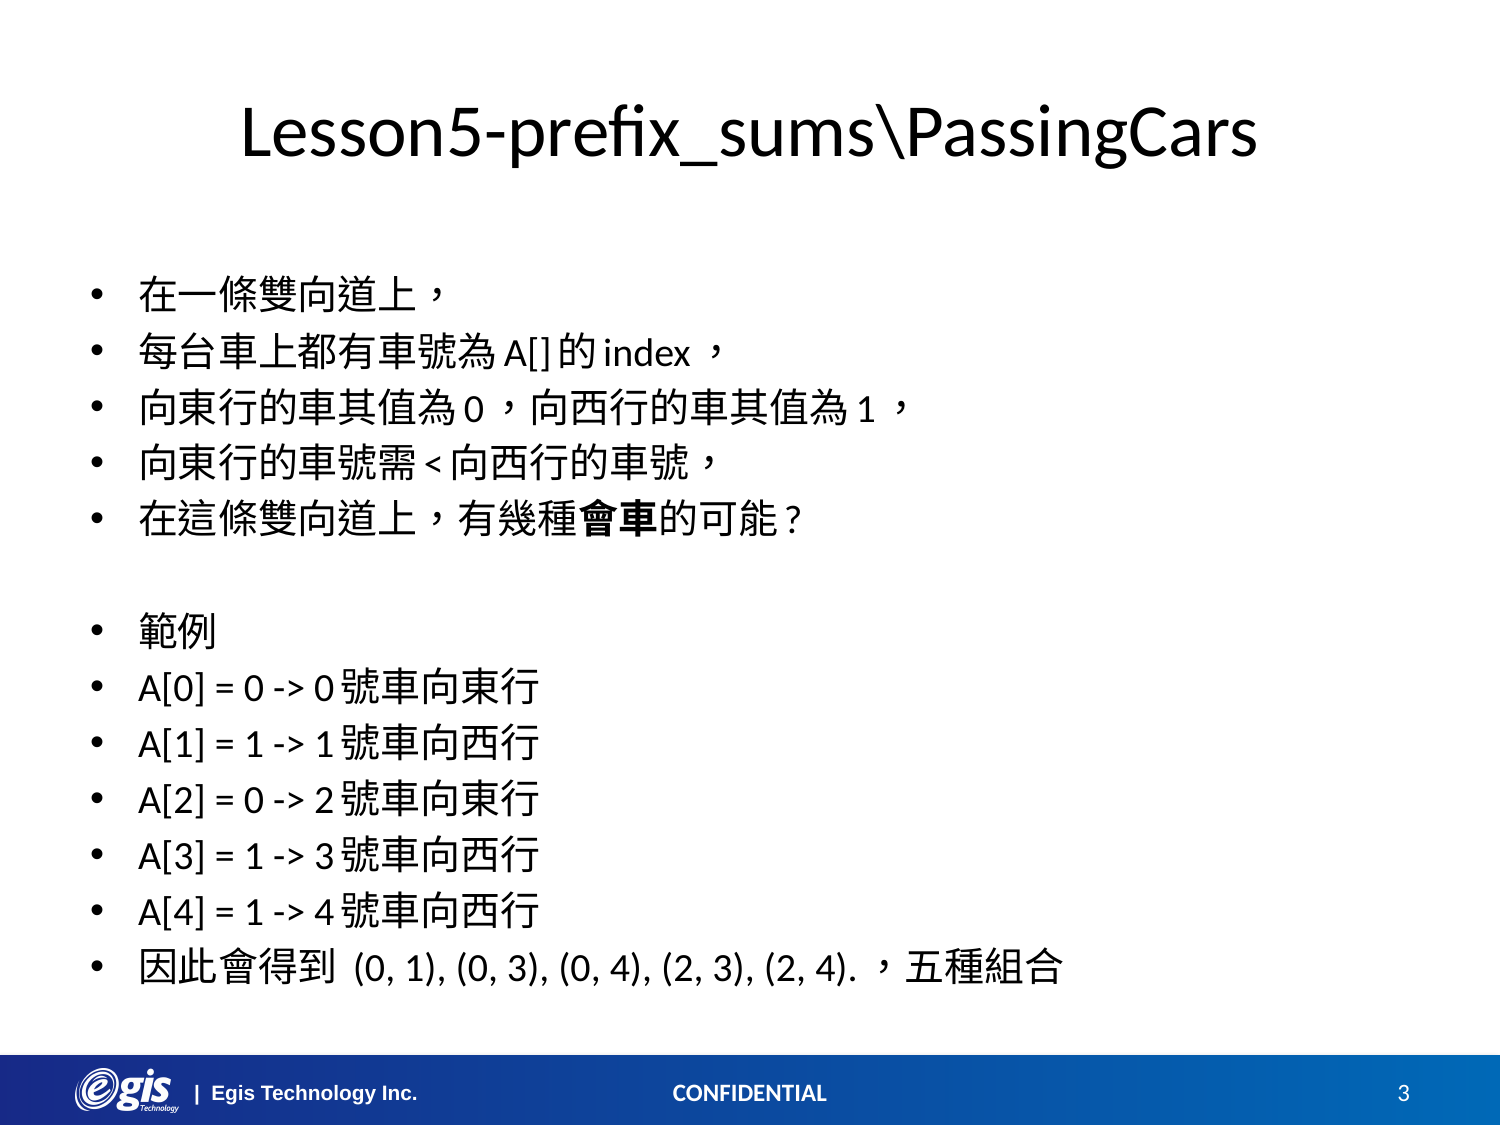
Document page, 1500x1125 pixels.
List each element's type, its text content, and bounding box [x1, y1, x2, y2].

picture [75, 1068, 180, 1113]
title Lesson5-prefix_sums\PassingCars [75, 32, 1425, 220]
list 在一條雙向道上， 每台車上都有車號為A[]的index， 向東行的車其值為0，向西行的車其值為1， 向東行的車號需<向西行的車號， 在這條雙向道上，有幾種會車的可能? 範例 A[0] = 0 -> 0號車向東行 A[1] = 1 -> 1號車向西行 A[2] = 0 -> 2號車向東行 A[3] = 1 -> 3號車向西行 A[4] = 1 -> 4號車向西行 因此會得到 (0, 1), (0, 3), (0, 4), (2, 3), (2, 4).，五種組合 [75, 262, 1425, 1005]
